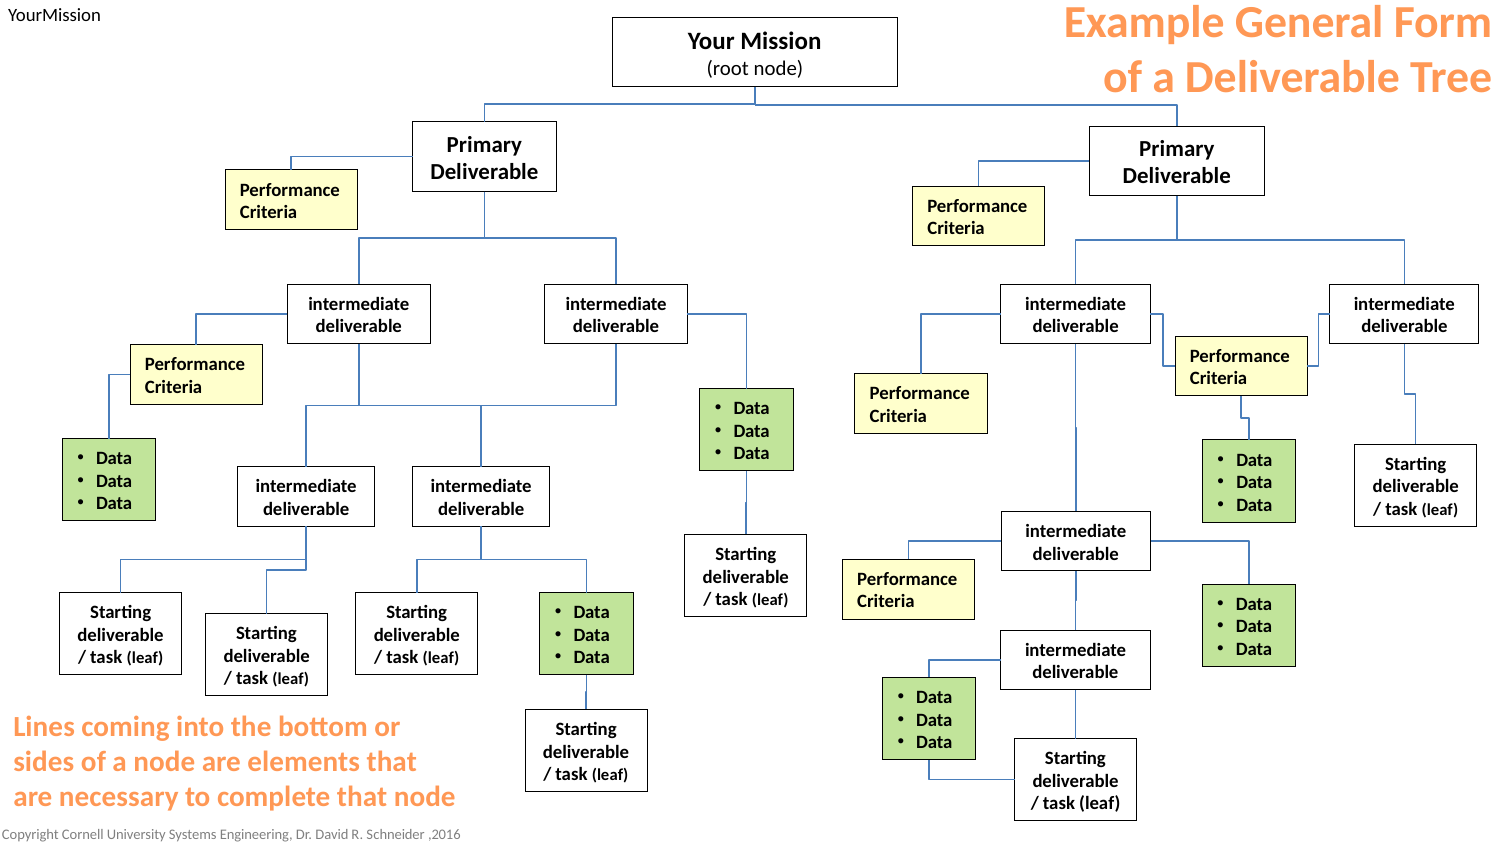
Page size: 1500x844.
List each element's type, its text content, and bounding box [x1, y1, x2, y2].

text_box Performance Criteria [1175, 336, 1308, 396]
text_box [416, 527, 482, 593]
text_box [1307, 363, 1330, 367]
text_box Data Data Data [62, 438, 156, 521]
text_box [1246, 126, 1335, 355]
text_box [1150, 541, 1250, 585]
text_box Data Data Data [699, 388, 794, 471]
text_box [603, 0, 637, 241]
text_box intermediate deliverable [287, 284, 431, 344]
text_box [978, 161, 1090, 187]
text_box Lines coming into the bottom or sides of a node are elements that are necessary to complete that node [0, 699, 475, 820]
text_box intermediate deliverable [1000, 630, 1151, 690]
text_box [180, 466, 247, 654]
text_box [754, 104, 1178, 127]
text_box Starting deliverable / task (leaf) [1014, 738, 1137, 821]
text_box Starting deliverable / task (leaf) [355, 592, 478, 675]
text_box intermediate deliverable [412, 475, 550, 527]
text_box Your Mission (root node) [640, 17, 898, 87]
text_box Performance Criteria [225, 169, 358, 230]
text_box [271, 379, 353, 433]
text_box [195, 314, 288, 346]
text_box YourMission [0, 0, 116, 33]
text_box Performance Criteria [854, 373, 988, 434]
text_box intermediate deliverable [544, 284, 688, 344]
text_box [108, 374, 131, 439]
text_box Performance Criteria [130, 344, 263, 405]
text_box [1223, 414, 1267, 423]
text_box intermediate deliverable [247, 466, 375, 527]
text_box Starting deliverable / task (leaf) [59, 592, 182, 675]
text_box Data Data Data [539, 592, 634, 675]
text_box Data Data Data [1202, 439, 1296, 523]
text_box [928, 660, 1001, 678]
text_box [242, 550, 330, 591]
text_box Starting deliverable / task (leaf) [525, 709, 648, 792]
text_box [358, 344, 482, 468]
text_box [487, 338, 610, 474]
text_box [375, 175, 468, 302]
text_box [1082, 189, 1171, 292]
text_box Starting deliverable / task (leaf) [205, 613, 328, 696]
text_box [920, 314, 1002, 374]
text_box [290, 156, 413, 170]
text_box Primary Deliverable [1089, 126, 1245, 196]
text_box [928, 760, 1015, 781]
text_box intermediate deliverable [1338, 284, 1479, 344]
text_box Starting deliverable / task (leaf) [1354, 444, 1477, 527]
text_box intermediate deliverable [1001, 511, 1151, 571]
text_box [1150, 314, 1176, 367]
text_box Example General Form of a Deliverable Tree [1007, 0, 1500, 109]
text_box Primary Deliverable [412, 121, 557, 192]
text_box Starting deliverable / task (leaf) [684, 534, 807, 617]
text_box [500, 507, 567, 613]
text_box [687, 314, 747, 389]
text_box Performance Criteria [912, 186, 1045, 246]
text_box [504, 172, 597, 305]
text_box Data Data Data [1202, 584, 1296, 667]
text_box intermediate deliverable [1000, 284, 1151, 344]
text_box Data Data Data [882, 677, 976, 760]
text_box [1360, 388, 1460, 401]
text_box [908, 541, 1002, 560]
text_box Performance Criteria [842, 559, 975, 620]
